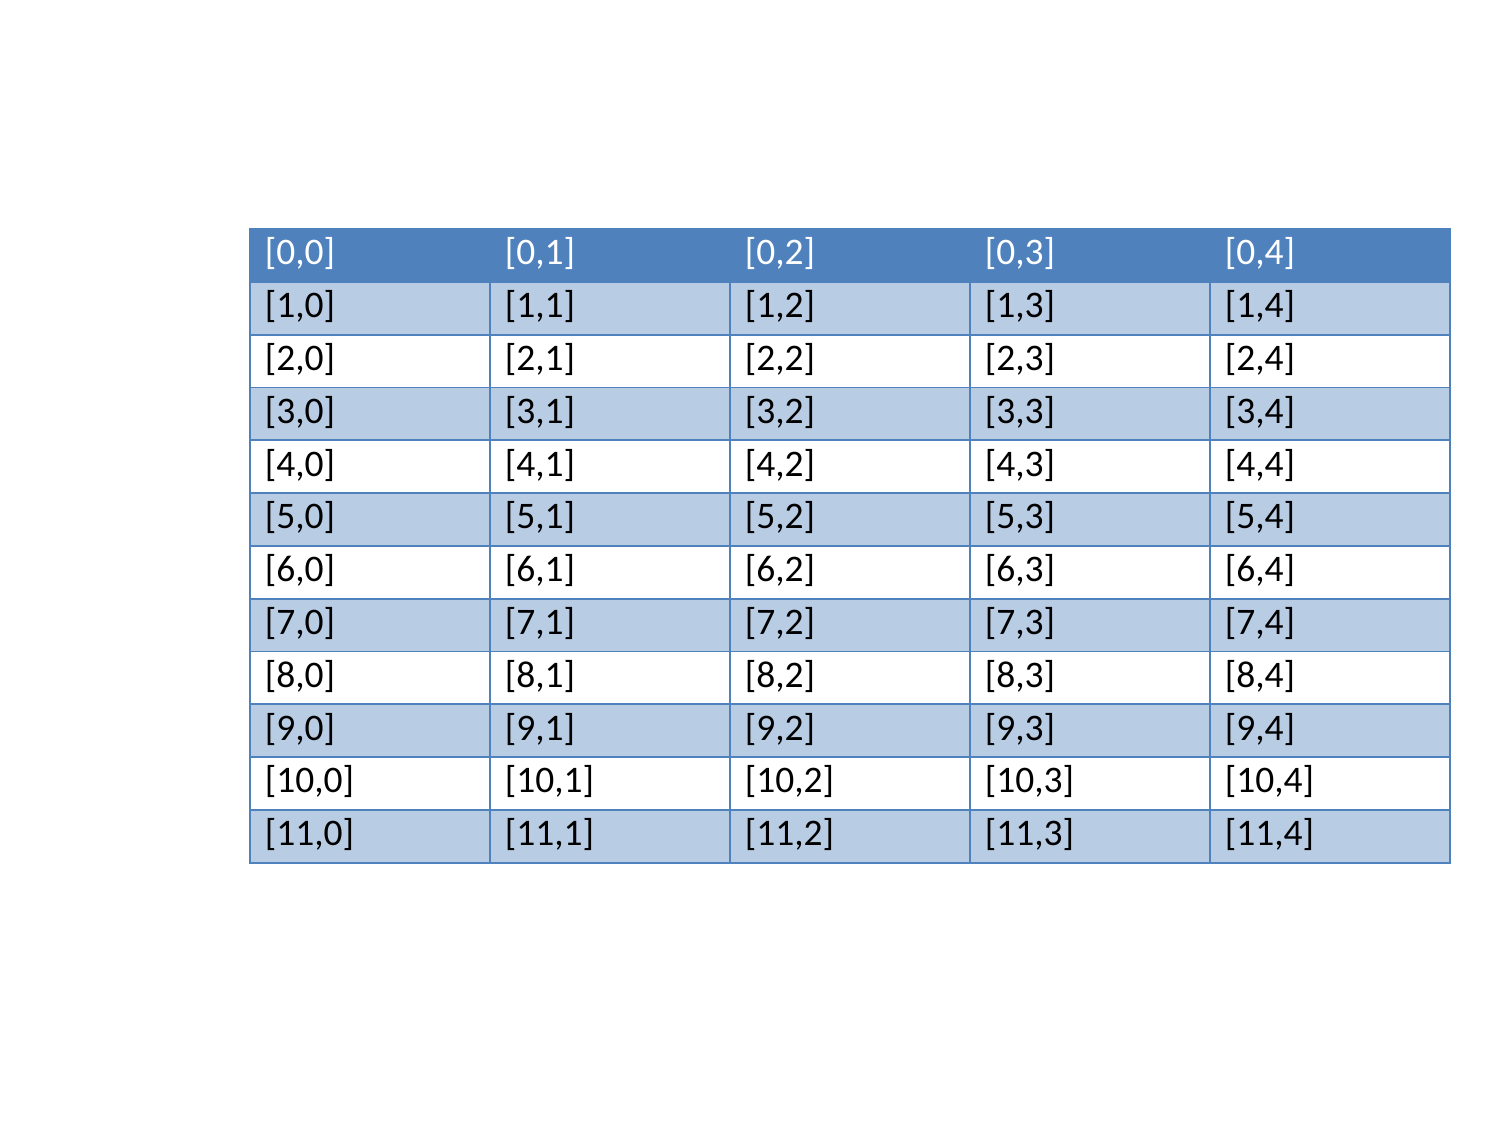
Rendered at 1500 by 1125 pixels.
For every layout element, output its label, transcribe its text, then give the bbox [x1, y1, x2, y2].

table_cell [6,0] [251, 547, 489, 598]
table_cell [2,2] [731, 336, 969, 387]
table_cell [7,4] [1211, 600, 1449, 651]
table_header [0,3] [971, 230, 1209, 281]
table_cell [3,4] [1211, 388, 1449, 439]
table_cell [8,2] [731, 652, 969, 703]
table_header [0,4] [1211, 230, 1449, 281]
table_cell [2,0] [251, 336, 489, 387]
table_cell [5,2] [731, 494, 969, 545]
table_cell [10,3] [971, 758, 1209, 809]
table_cell [5,3] [971, 494, 1209, 545]
table_cell [11,3] [971, 811, 1209, 862]
table_cell [5,0] [251, 494, 489, 545]
table_cell [9,1] [491, 705, 729, 756]
table_cell [3,3] [971, 388, 1209, 439]
table_cell [9,2] [731, 705, 969, 756]
table_cell [4,1] [491, 441, 729, 492]
table_cell [6,4] [1211, 547, 1449, 598]
table_cell [6,2] [731, 547, 969, 598]
table_cell [4,2] [731, 441, 969, 492]
table_cell [7,0] [251, 600, 489, 651]
table_cell [8,1] [491, 652, 729, 703]
table_cell [6,1] [491, 547, 729, 598]
table_cell [9,4] [1211, 705, 1449, 756]
table_cell [10,0] [251, 758, 489, 809]
table_cell [8,3] [971, 652, 1209, 703]
table_cell [4,4] [1211, 441, 1449, 492]
table_cell [1,3] [971, 283, 1209, 334]
table_cell [10,4] [1211, 758, 1449, 809]
table_cell [1,4] [1211, 283, 1449, 334]
table_cell [2,1] [491, 336, 729, 387]
table_cell [5,1] [491, 494, 729, 545]
table_cell [10,1] [491, 758, 729, 809]
table_cell [7,1] [491, 600, 729, 651]
table_header [0,0] [251, 230, 489, 281]
table_cell [5,4] [1211, 494, 1449, 545]
table_cell [3,1] [491, 388, 729, 439]
table_cell [1,2] [731, 283, 969, 334]
table_header [0,2] [731, 230, 969, 281]
table_cell [4,0] [251, 441, 489, 492]
table_cell [10,2] [731, 758, 969, 809]
table_cell [9,3] [971, 705, 1209, 756]
table_cell [8,0] [251, 652, 489, 703]
table_cell [3,2] [731, 388, 969, 439]
table_cell [3,0] [251, 388, 489, 439]
table_cell [7,2] [731, 600, 969, 651]
table_cell [1,0] [251, 283, 489, 334]
table_header [0,1] [491, 230, 729, 281]
table_cell [6,3] [971, 547, 1209, 598]
table_cell [1,1] [491, 283, 729, 334]
table_cell [11,4] [1211, 811, 1449, 862]
table_cell [9,0] [251, 705, 489, 756]
table_cell [11,0] [251, 811, 489, 862]
table_cell [11,2] [731, 811, 969, 862]
table_cell [7,3] [971, 600, 1209, 651]
table_cell [8,4] [1211, 652, 1449, 703]
table_cell [4,3] [971, 441, 1209, 492]
table_cell [11,1] [491, 811, 729, 862]
table_cell [2,3] [971, 336, 1209, 387]
table_cell [2,4] [1211, 336, 1449, 387]
